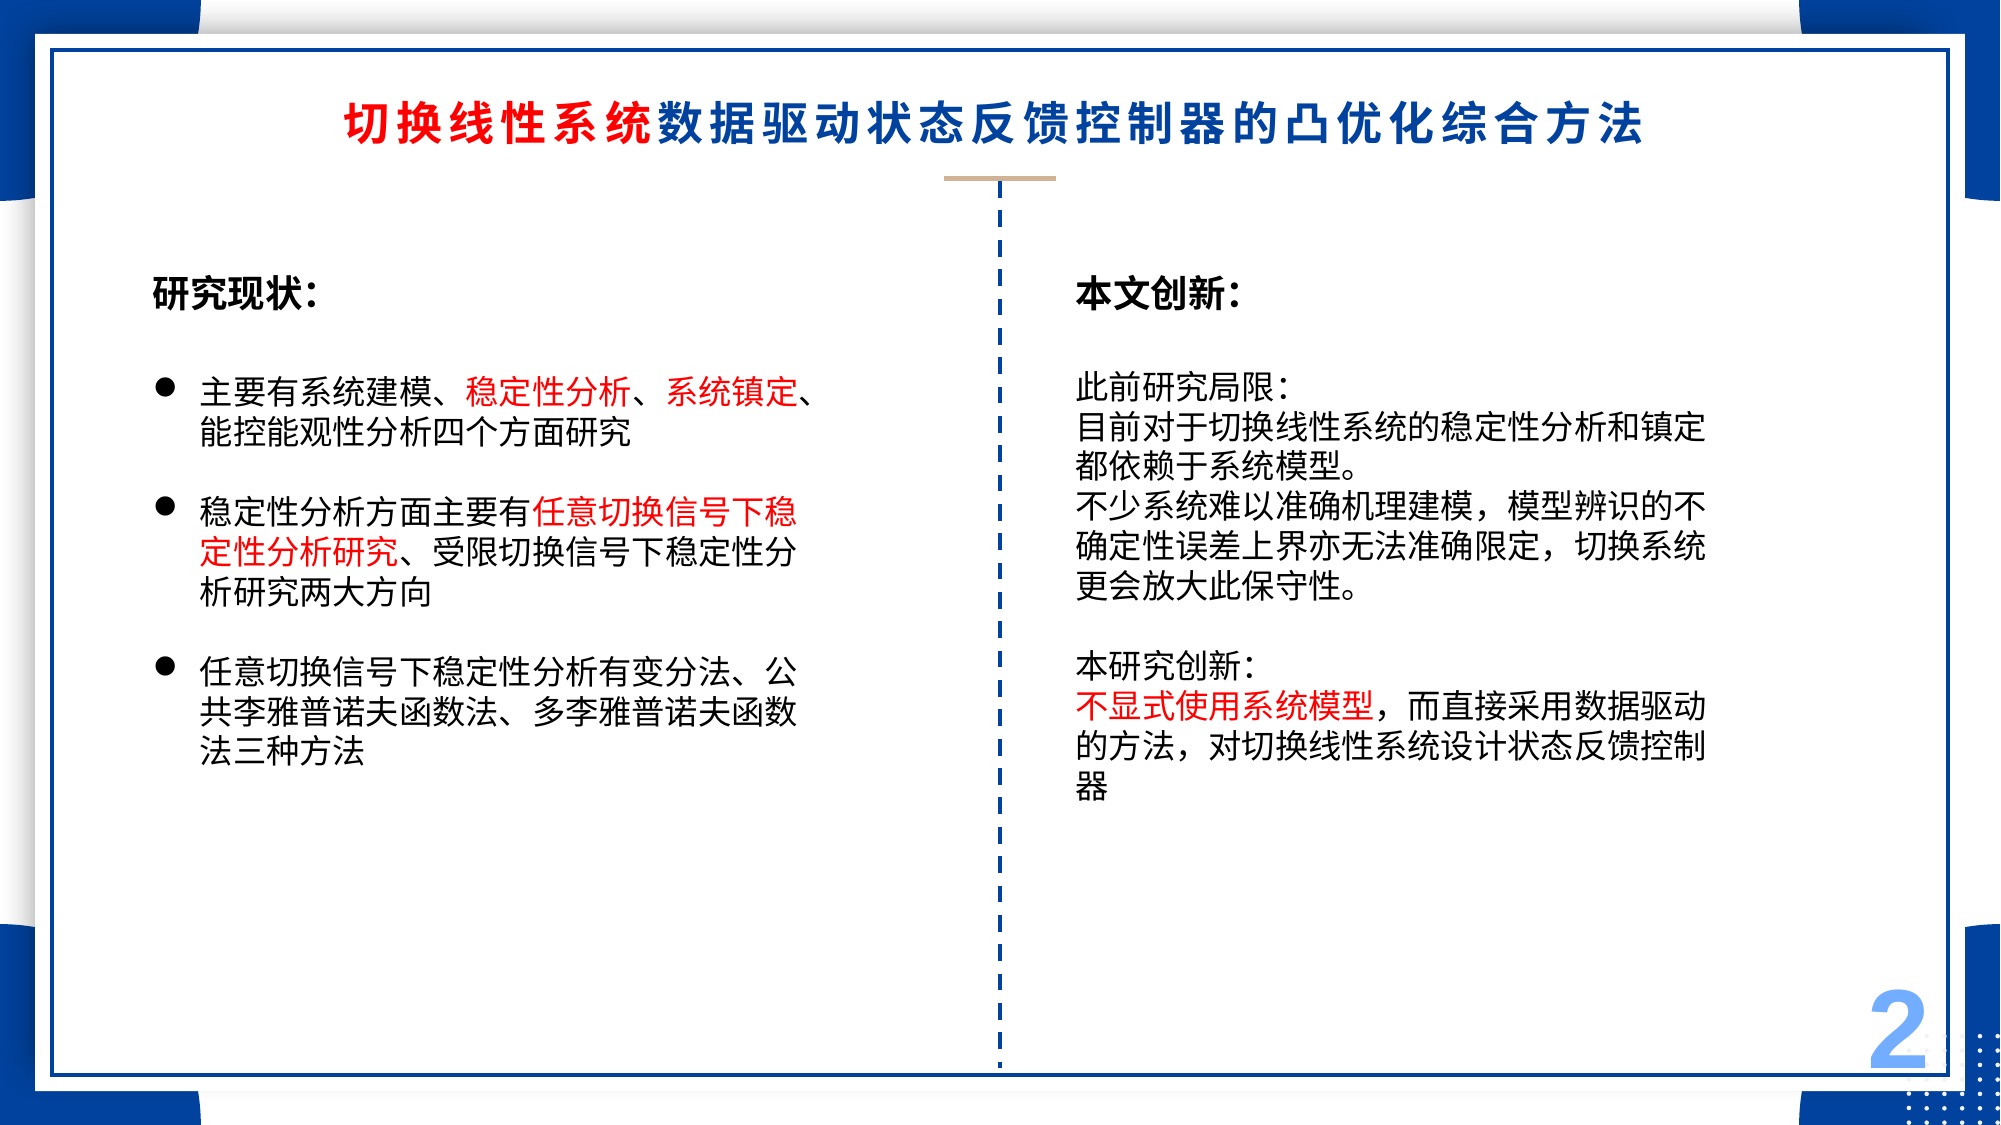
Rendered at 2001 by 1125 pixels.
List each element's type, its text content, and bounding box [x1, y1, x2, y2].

text_box 此前研究局限： 目前对于切换线性系统的稳定性分析和镇定都依赖于系统模型。 不少系统难以准确机理建模，模型辨识的不确定性误差上界亦无法准确限定，切换系统更会放大此保守性。 本研究创新： 不显式使用系统模型，而直接采用数据驱动的方法，对切换线性系统设计状态反馈控制器 [1060, 358, 1743, 813]
text_box 本文创新： [1060, 262, 1247, 323]
text_box 2 [1851, 948, 1945, 1099]
text_box 主要有系统建模、稳定性分析、系统镇定、能控能观性分析四个方面研究 稳定性分析方面主要有任意切换信号下稳定性分析研究、受限切换信号下稳定性分析研究两大方向 任意切换信号下稳定性分析有变分法、公共李雅普诺夫函数法、多李雅普诺夫函数法三种方法 [138, 364, 821, 778]
text_box 研究现状： [138, 262, 324, 323]
title 切换线性系统数据驱动状态反馈控制器的凸优化综合方法 [324, 94, 1665, 161]
